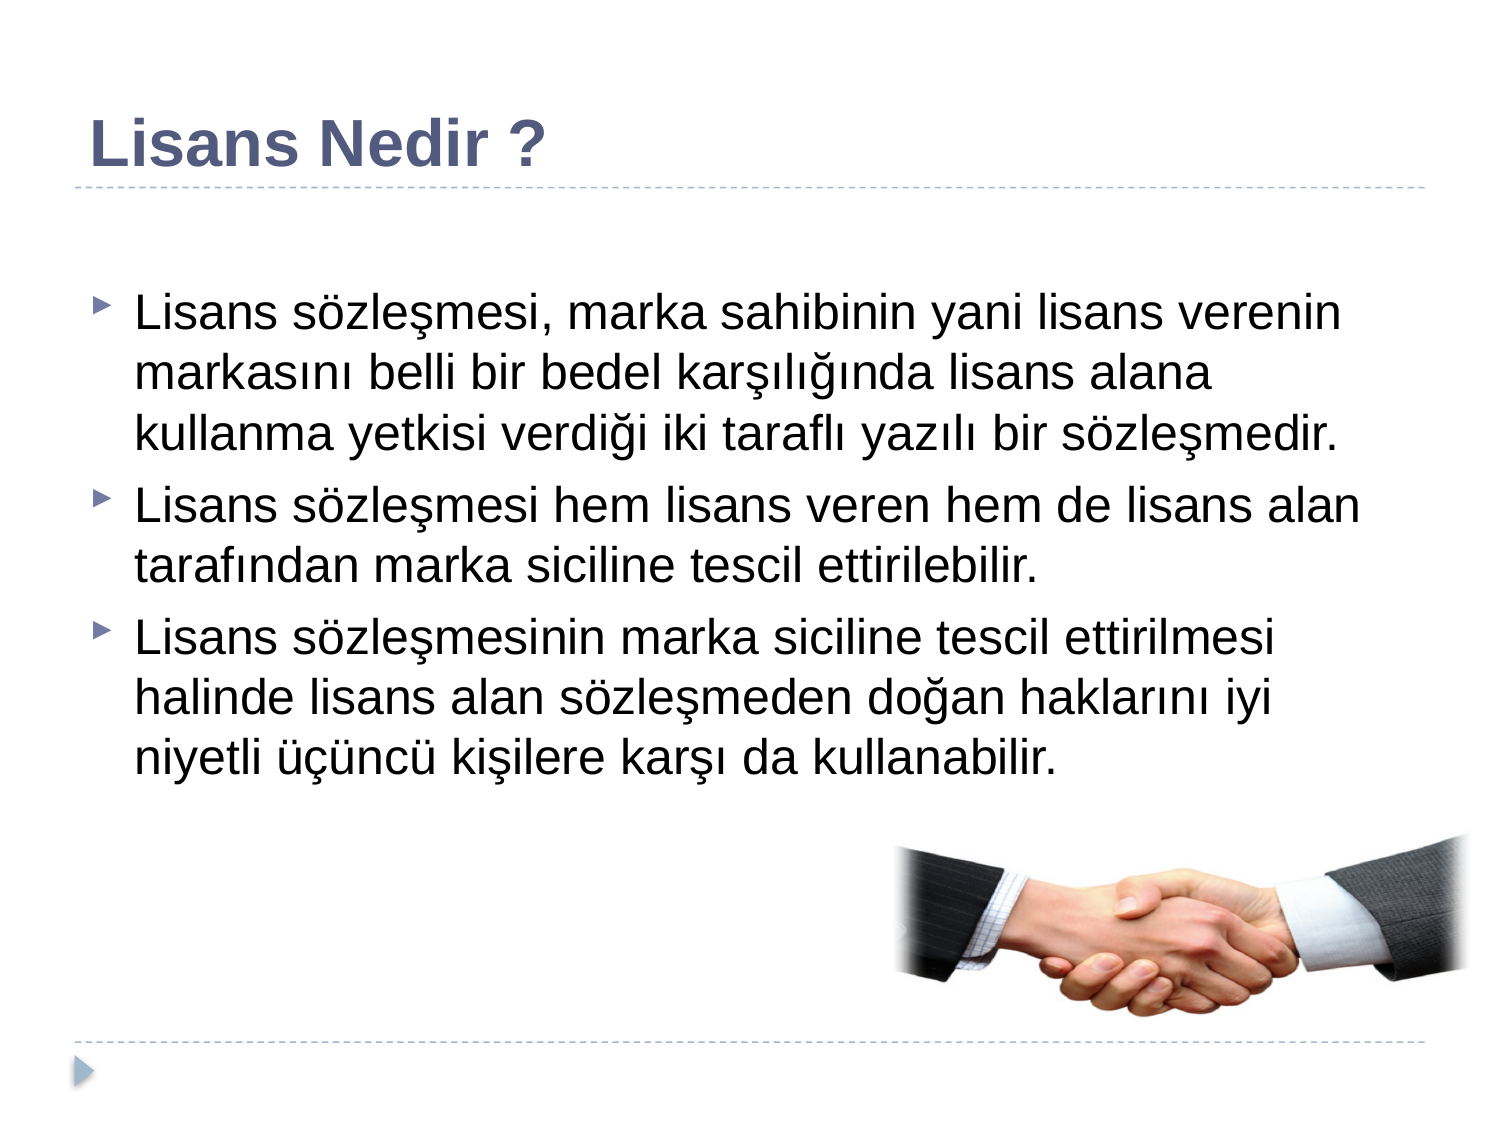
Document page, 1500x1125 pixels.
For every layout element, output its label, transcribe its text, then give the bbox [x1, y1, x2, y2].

picture [891, 798, 1471, 1047]
title Lisans Nedir ? [75, 24, 1425, 188]
list Lisans sözleşmesi, marka sahibinin yani lisans verenin markasını belli bir bedel karşılığında lisans alana kullanma yetkisi verdiği iki taraflı yazılı bir sözleşmedir. Lisans sözleşmesi hem lisans veren hem de lisans alan tarafından marka siciline tescil ettirilebilir. Lisans sözleşmesinin marka siciline tescil ettirilmesi halinde lisans alan sözleşmeden doğan haklarını iyi niyetli üçüncü kişilere karşı da kullanabilir. [75, 200, 1425, 1010]
